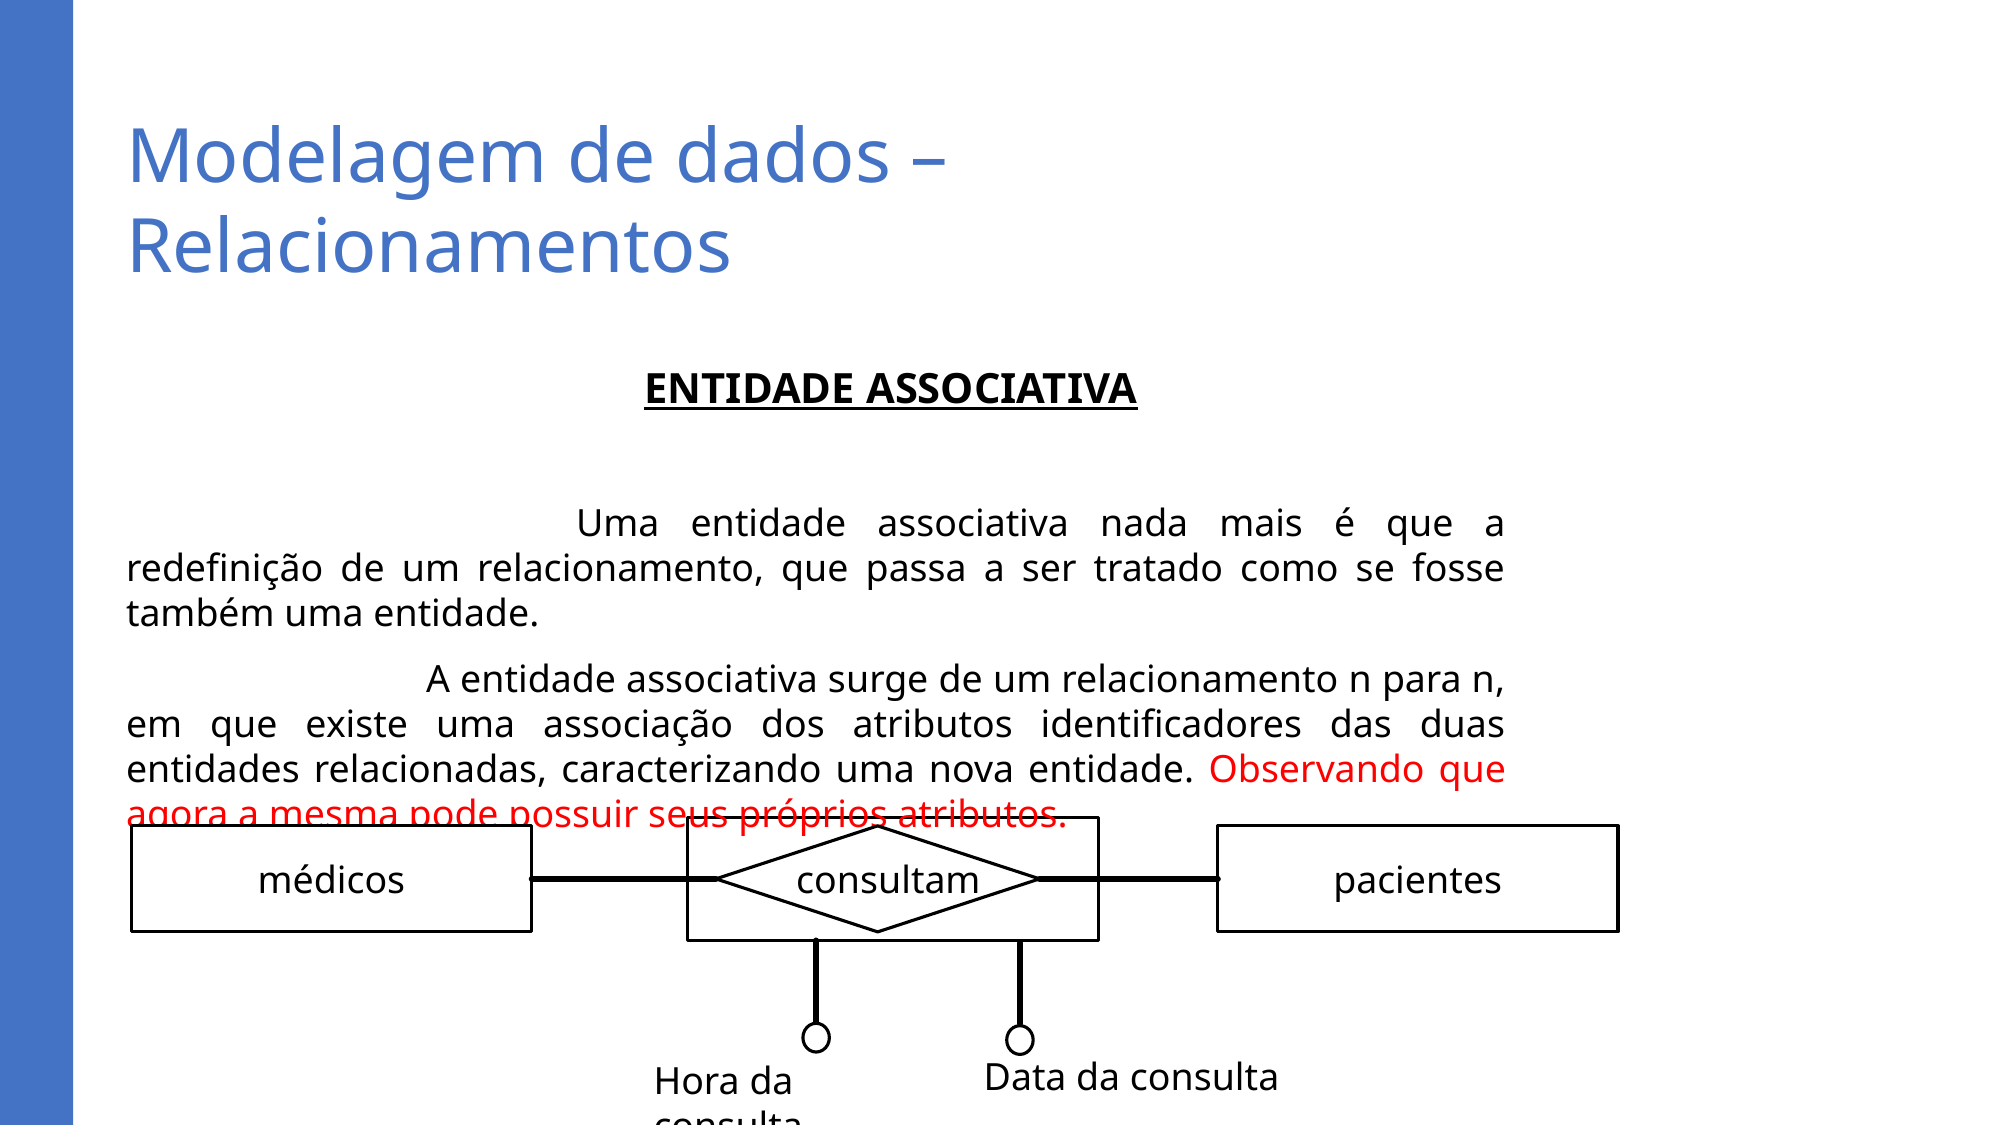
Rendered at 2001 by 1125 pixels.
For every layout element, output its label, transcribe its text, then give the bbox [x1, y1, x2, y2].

text_box médicos [130, 824, 533, 933]
list ENTIDADE ASSOCIATIVA Uma entidade associativa nada mais é que a redefinição de um relacionamento, que passa a ser tratado como se fosse também uma entidade. A entidade associativa surge de um relacionamento n para n, em que existe uma associação dos atributos identificadores das duas entidades relacionadas, caracterizando uma nova entidade. Observando que agora a mesma pode possuir seus próprios atributos. [111, 354, 1522, 992]
text_box [719, 855, 781, 902]
text_box [802, 909, 953, 934]
text_box consultam [781, 848, 996, 909]
text_box Data da consulta [968, 1046, 1295, 1106]
title Modelagem de dados – Relacionamentos [111, 99, 1522, 317]
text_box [802, 940, 830, 1053]
text_box [1216, 752, 1247, 824]
text_box [583, 647, 614, 709]
text_box Hora da consulta [638, 1049, 968, 1125]
text_box pacientes [1216, 824, 1620, 933]
text_box [805, 824, 951, 848]
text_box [1006, 942, 1034, 1055]
text_box [996, 862, 1037, 895]
